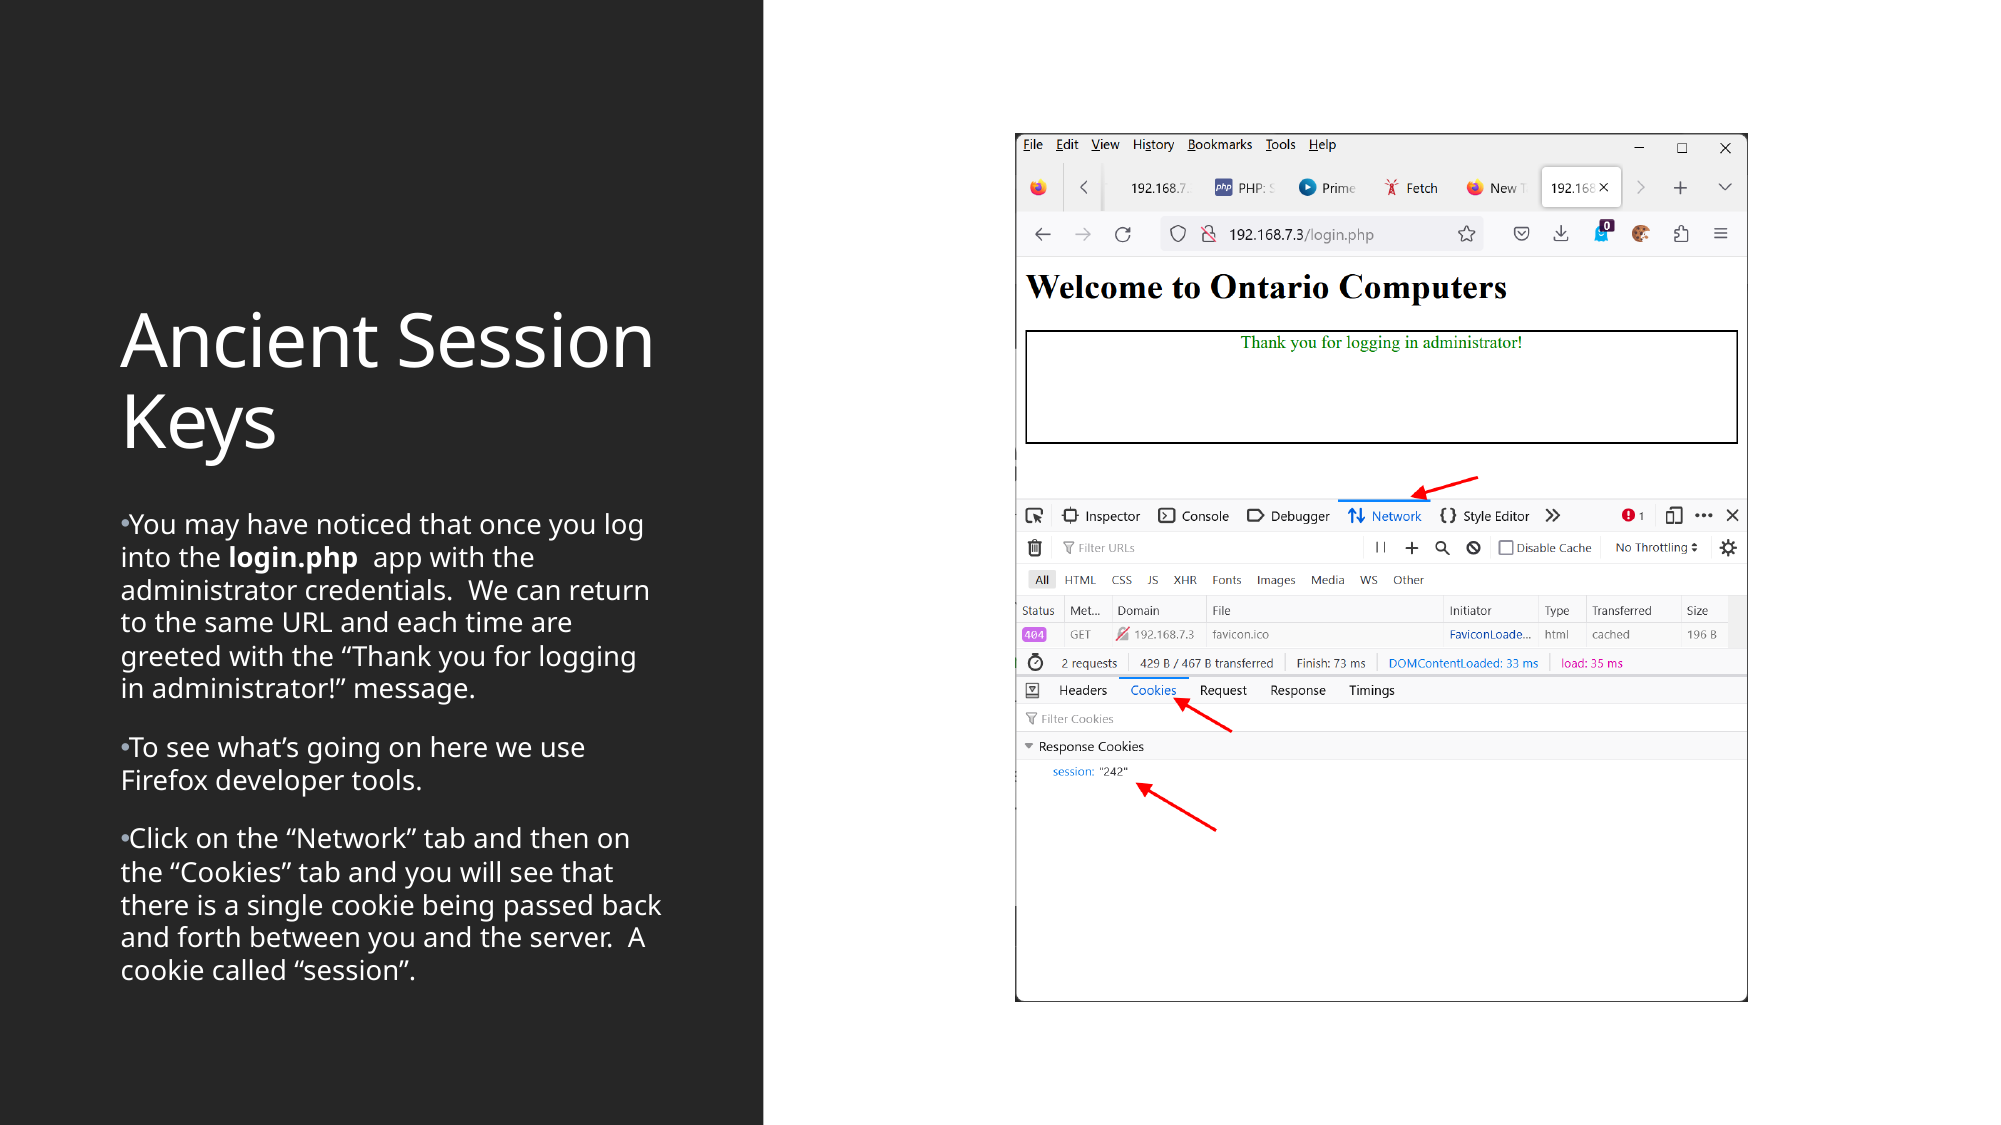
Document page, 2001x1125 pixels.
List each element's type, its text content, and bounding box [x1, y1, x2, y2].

picture [1015, 133, 1749, 1002]
title Ancient Session Keys [105, 128, 683, 473]
list You may have noticed that once you log into the login.php app with the administrator credentials. We can return to the same URL and each time are greeted with the “Thank you for logging in administrator!” message. To see what’s going on here we use Firefox developer tools. Click on the “Network” tab and then on the “Cookies” tab and you will see that there is a single cookie being passed back and forth between you and the server. A cookie called “session”. [105, 499, 683, 1002]
